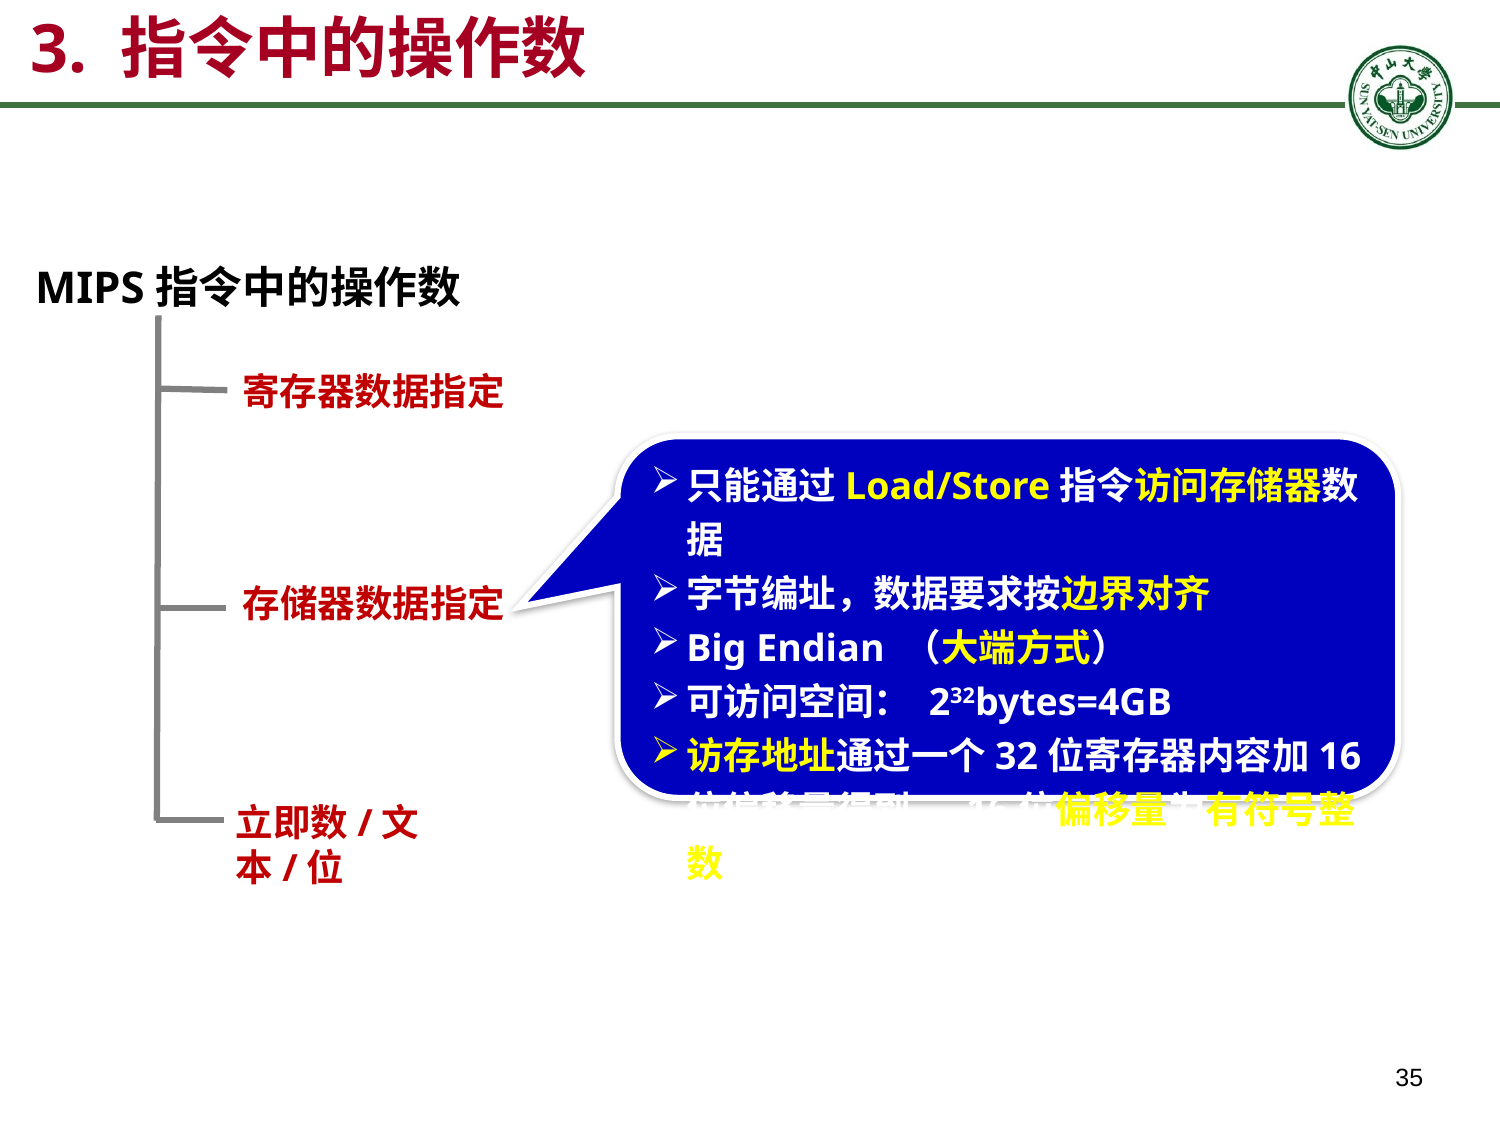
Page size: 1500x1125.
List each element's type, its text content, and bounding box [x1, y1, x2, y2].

text_box [646, 436, 1370, 445]
text_box 只能通过Load/Store指令访问存储器数据 字节编址，数据要求按边界对齐 Big Endian （大端方式） 可访问空间： 232bytes=4GB 访存地址通过一个32位寄存器内容加16位偏移量得到， 16位偏移量为有符号整数 [636, 445, 1405, 892]
picture [1345, 42, 1455, 152]
text_box MIPS指令中的操作数 [20, 252, 555, 320]
text_box 立即数/文本/位 [221, 791, 518, 897]
text_box 寄存器数据指定 [227, 360, 524, 421]
text_box [518, 453, 636, 782]
text_box 存储器数据指定 [227, 572, 524, 632]
title 3. 指令中的操作数 [15, 0, 871, 94]
